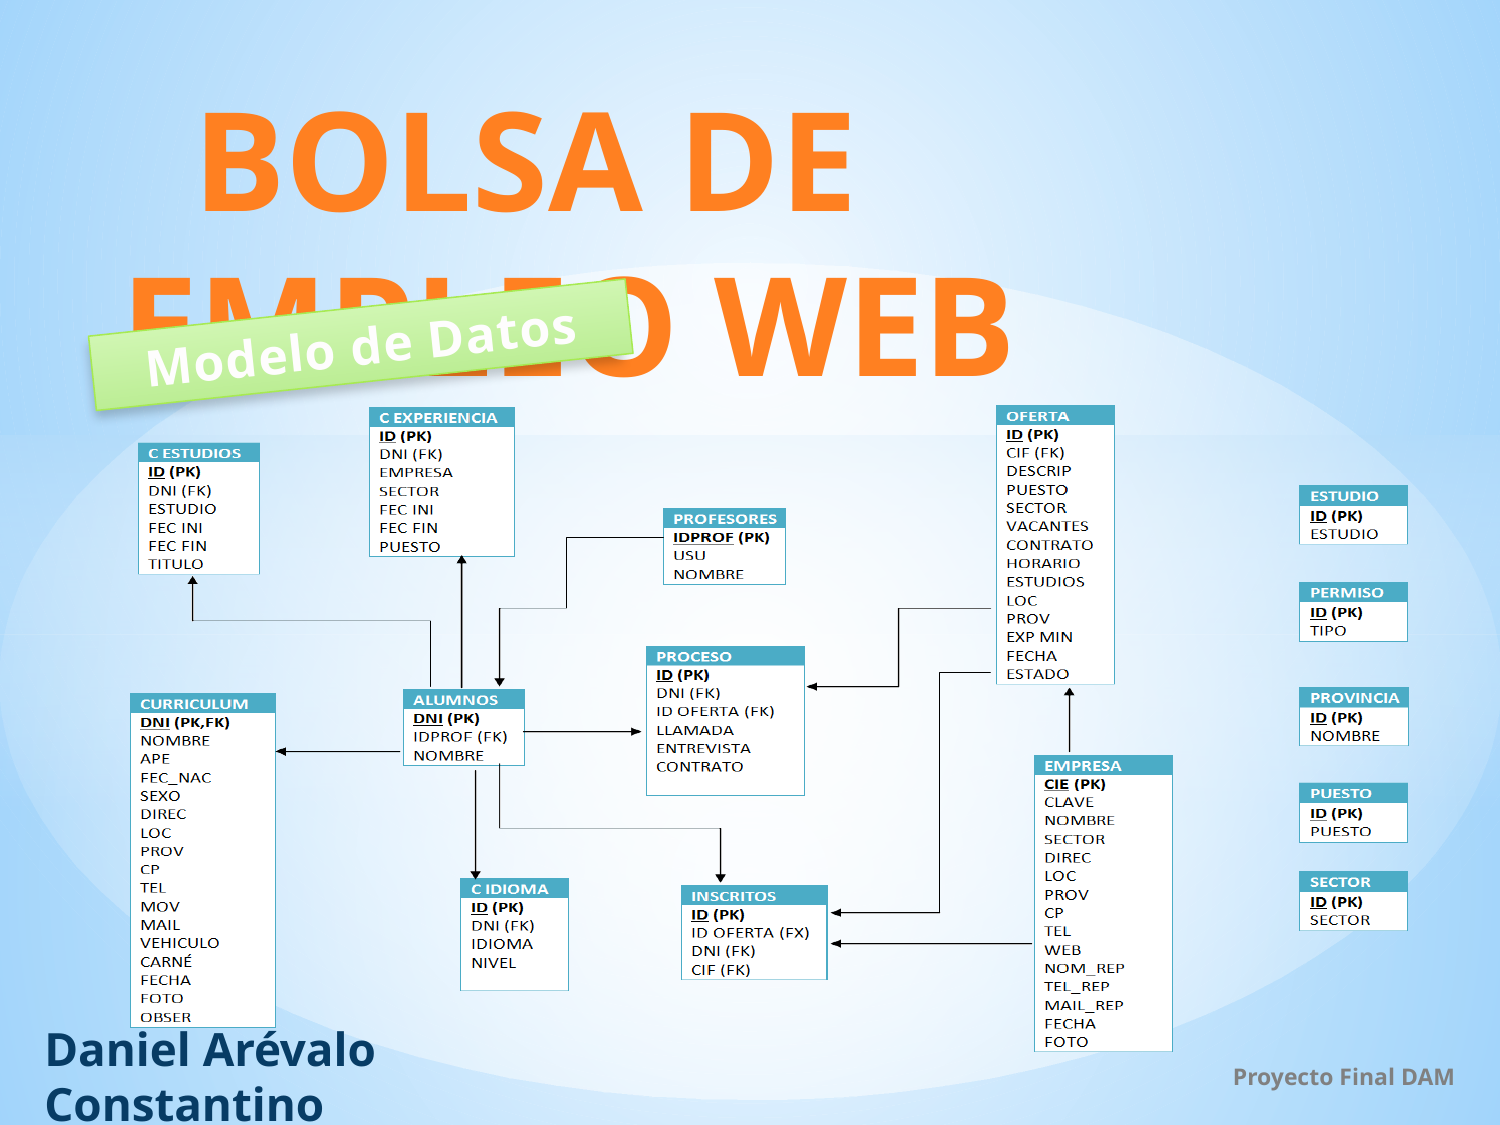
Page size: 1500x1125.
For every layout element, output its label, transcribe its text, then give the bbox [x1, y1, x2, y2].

picture [111, 396, 1424, 1059]
footer Daniel Arévalo Constantino [29, 1045, 479, 1106]
text_box Modelo de Datos [87, 278, 634, 412]
title BOLSA DE EMPLEO WEB [76, 66, 1412, 232]
slide_number Proyecto Final DAM [1058, 1046, 1471, 1107]
